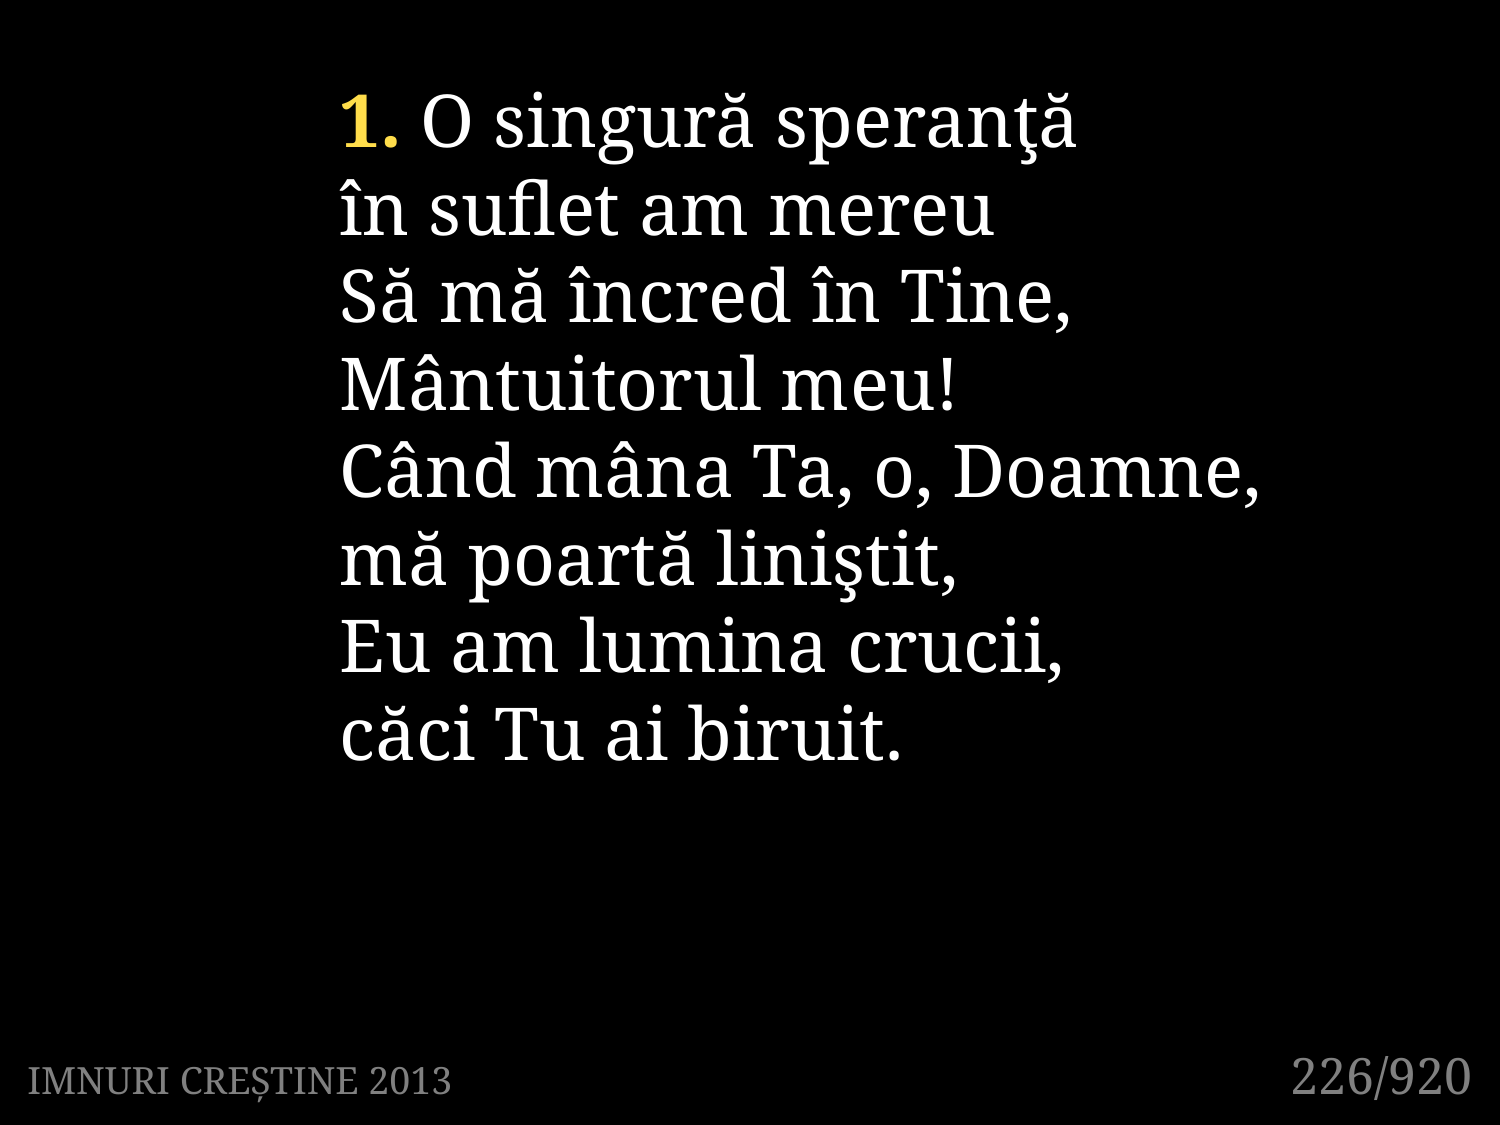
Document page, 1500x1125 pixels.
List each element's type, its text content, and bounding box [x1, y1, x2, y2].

text_box 226/920 [637, 1037, 1488, 1113]
text_box 1. O singură speranţă în suflet am mereu Să mă încred în Tine, Mântuitorul meu! Când mâna Ta, o, Doamne, mă poartă liniştit, Eu am lumina crucii, căci Tu ai biruit. [324, 67, 1463, 783]
text_box IMNURI CREȘTINE 2013 [12, 1049, 637, 1110]
